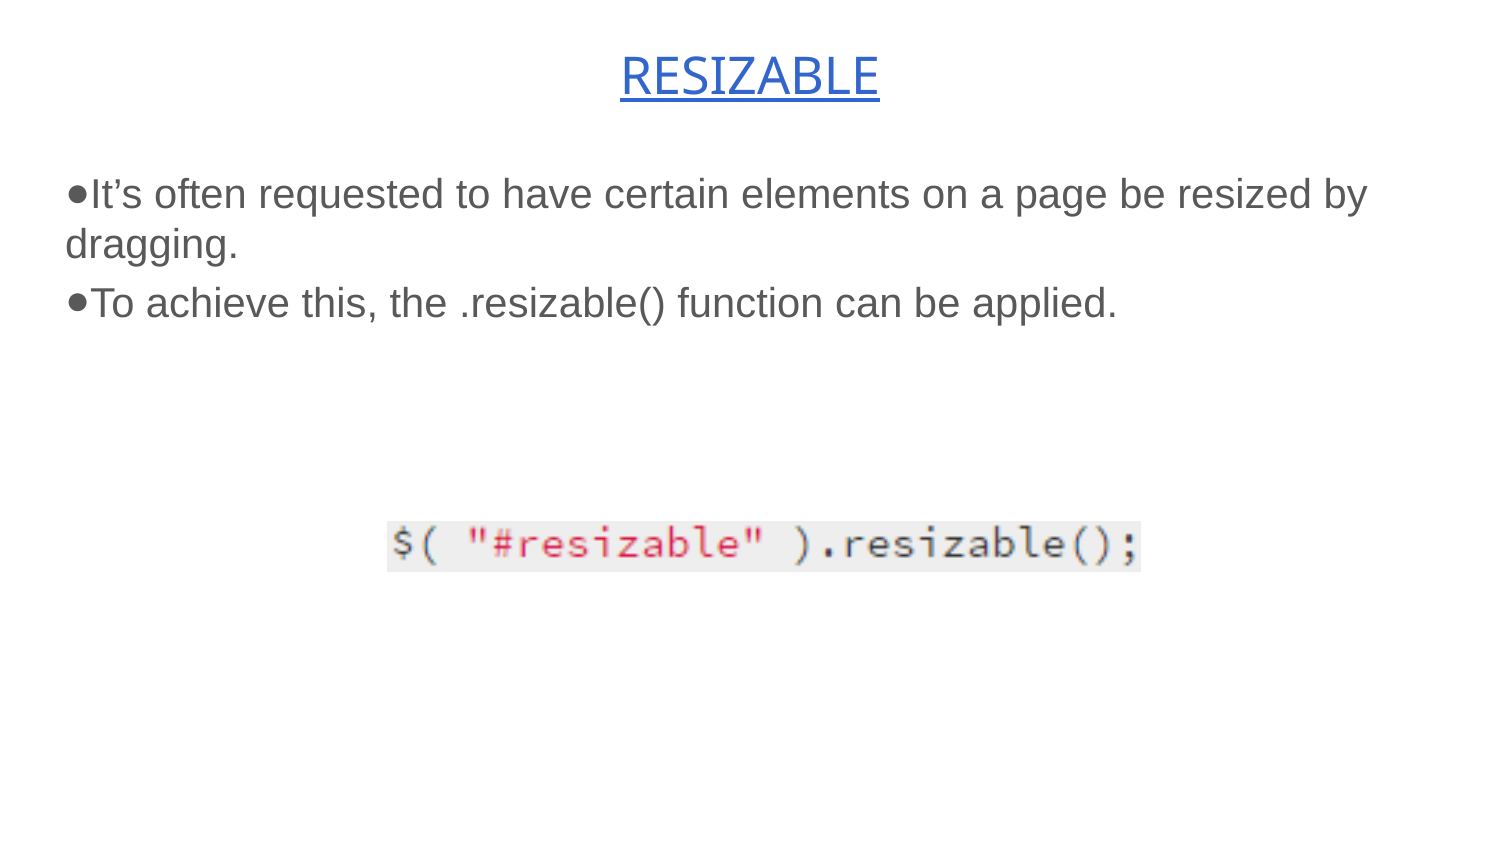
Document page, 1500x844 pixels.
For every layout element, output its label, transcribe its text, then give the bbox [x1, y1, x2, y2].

title RESIZABLE [0, 37, 1500, 110]
subtitle It’s often requested to have certain elements on a page be resized by dragging. To achieve this, the .resizable() function can be applied. [50, 159, 1463, 810]
picture [387, 521, 1141, 573]
